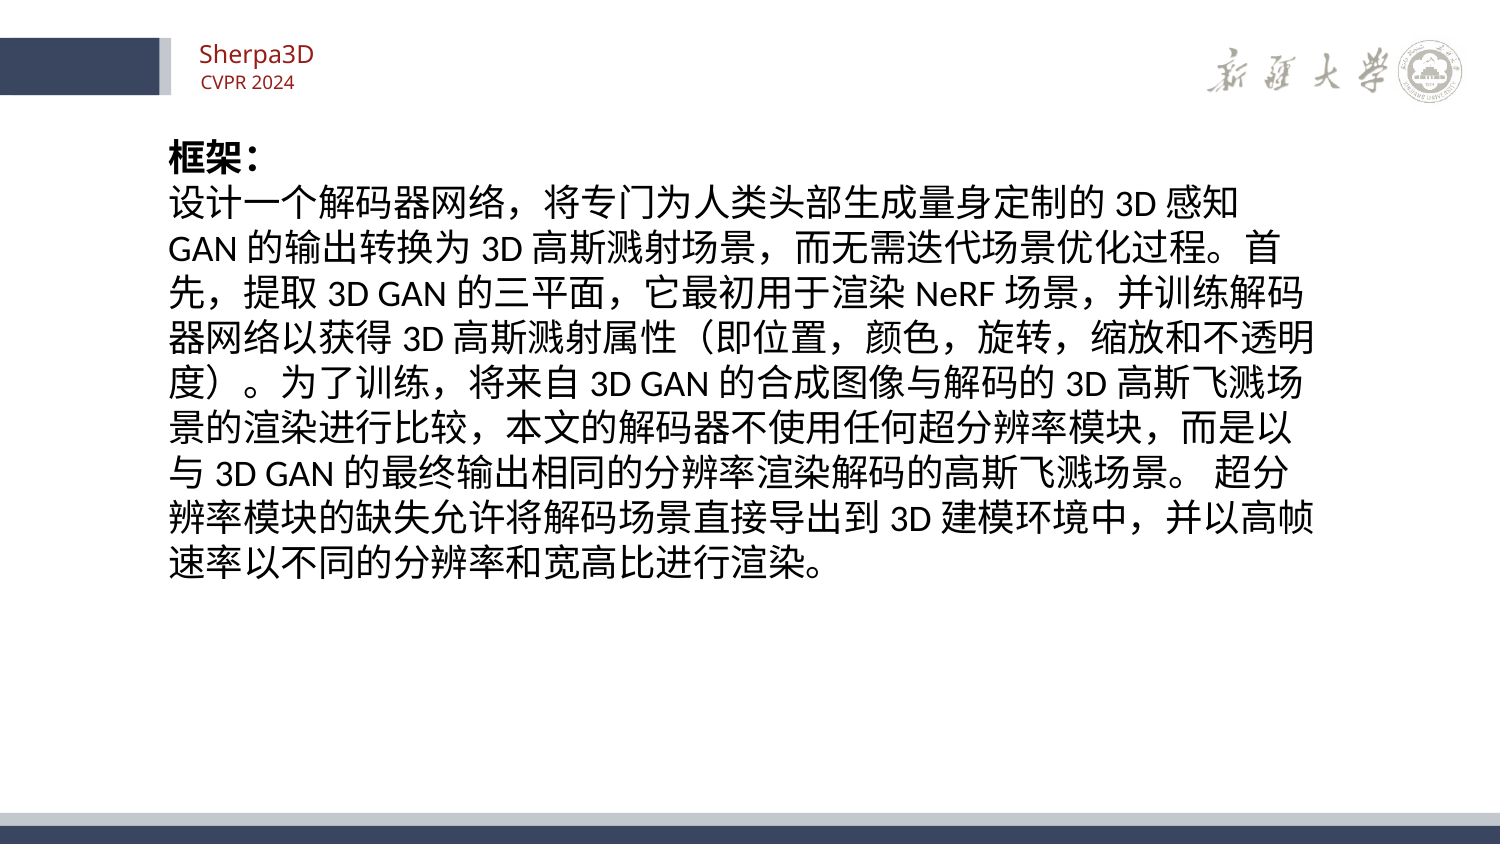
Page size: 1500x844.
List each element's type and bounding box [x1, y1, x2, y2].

text_box [0, 33, 1500, 844]
